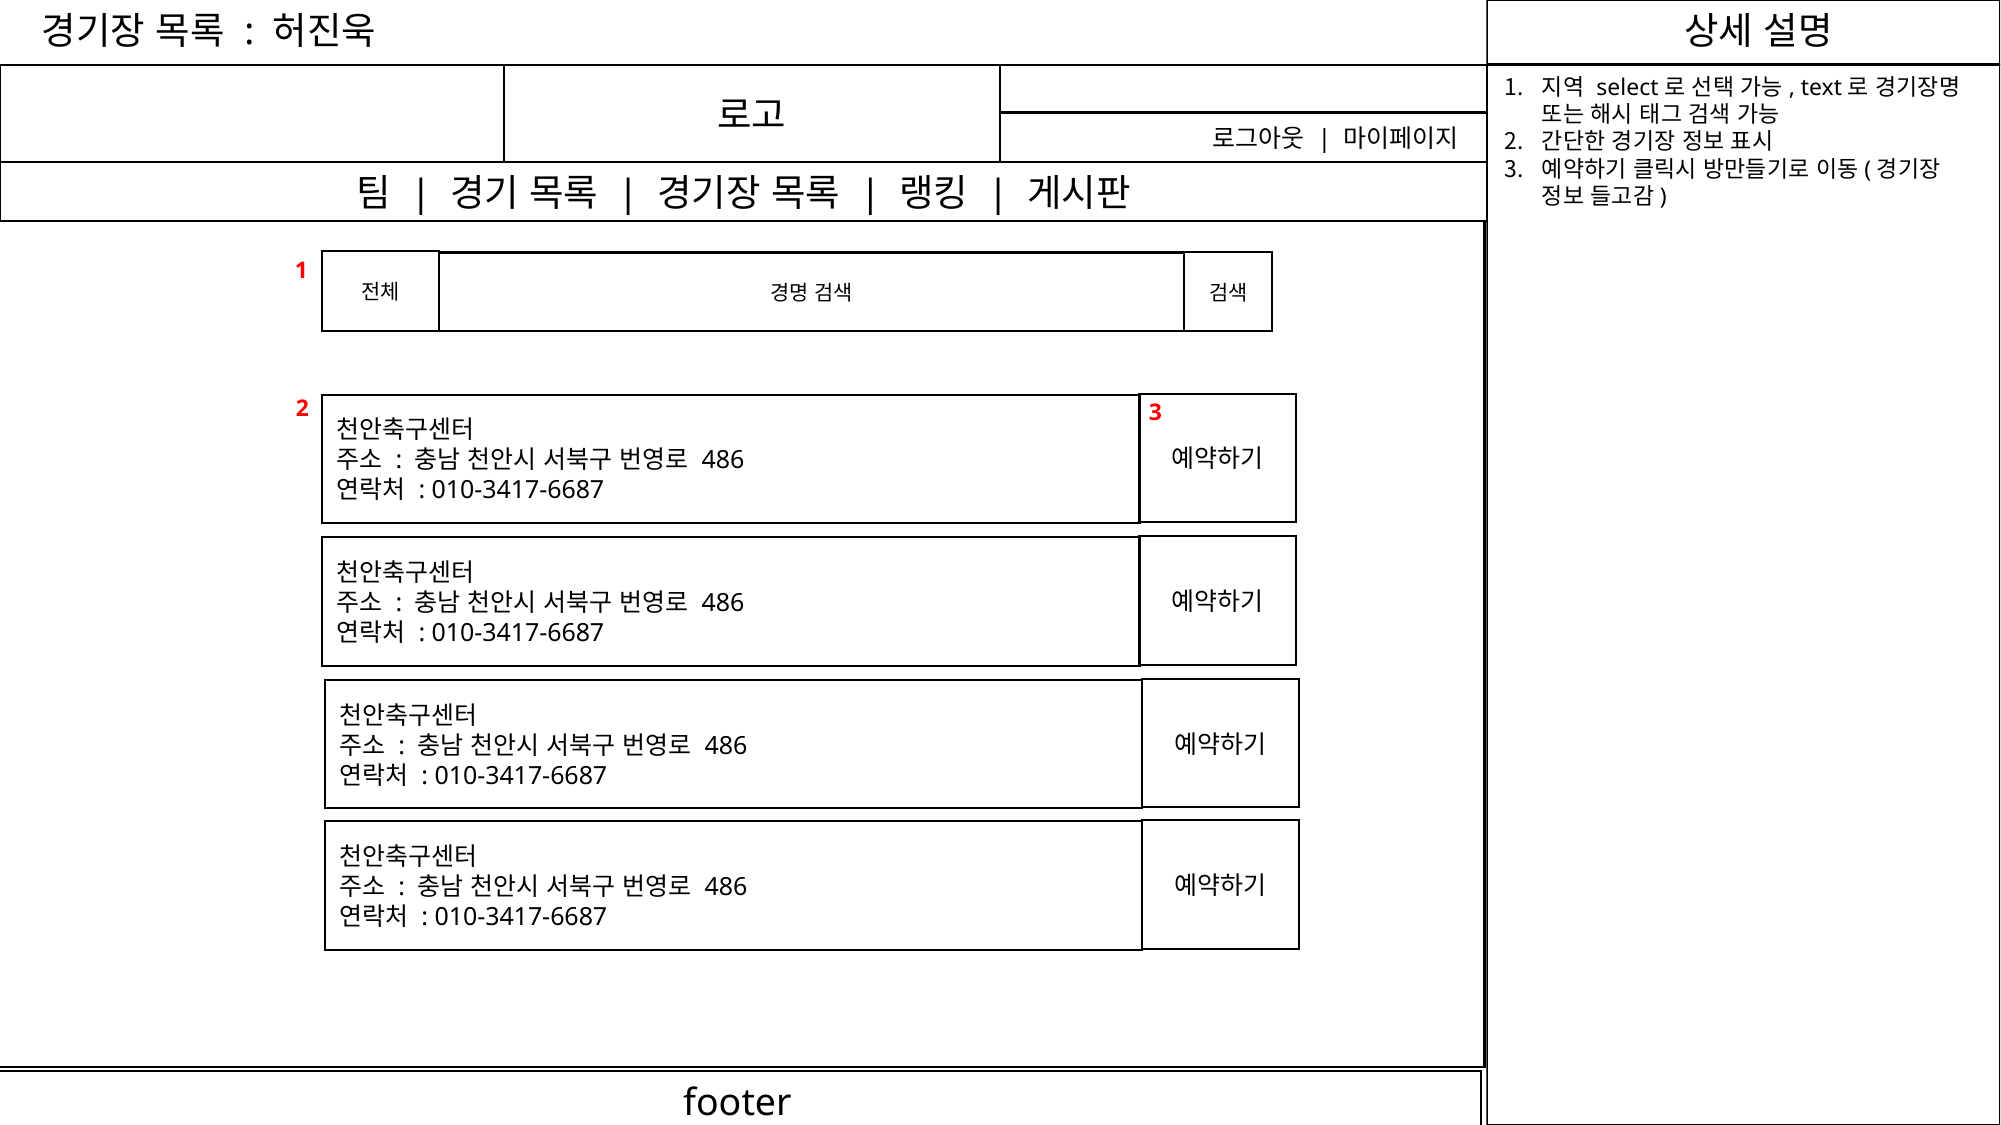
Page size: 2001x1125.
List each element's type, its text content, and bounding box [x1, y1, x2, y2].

text_box 2 [280, 385, 338, 429]
text_box 예약하기 [1141, 819, 1300, 950]
text_box 예약하기 [1138, 535, 1297, 666]
text_box footer [0, 1069, 1483, 1125]
text_box 경명 검색 [440, 251, 1183, 333]
text_box 전체 [320, 250, 440, 333]
text_box 허진우 [1001, 63, 1489, 111]
text_box 로고 [503, 63, 1001, 161]
text_box 지역 select로 선택 가능, text로 경기장명 또는 해시 태그 검색 가능 간단한 경기장 정보 표시 예약하기 클릭시 방만들기로 이동(경기장 정보 들고감) [1489, 64, 1996, 217]
text_box 로그아웃 | 마이페이지 [998, 111, 1489, 164]
text_box 천안축구센터 주소 : 충남 천안시 서북구 번영로 486 연락처 : 010-3417-6687 [320, 536, 1141, 667]
text_box 팀 | 경기 목록 | 경기장 목록 | 랭킹 | 게시판 [0, 161, 1489, 222]
text_box 천안축구센터 주소 : 충남 천안시 서북구 번영로 486 연락처 : 010-3417-6687 [320, 393, 1141, 525]
text_box 검색 [1183, 251, 1274, 333]
text_box 경기장 목록 : 허진욱 [27, 0, 725, 60]
text_box 예약하기 [1141, 677, 1300, 809]
text_box 허진우 [0, 63, 503, 161]
text_box 예약하기 [1138, 392, 1297, 524]
text_box 3 [1134, 390, 1191, 433]
text_box 1 [280, 248, 337, 291]
text_box [0, 222, 1486, 1068]
text_box 천안축구센터 주소 : 충남 천안시 서북구 번영로 486 연락처 : 010-3417-6687 [323, 678, 1144, 810]
text_box 천안축구센터 주소 : 충남 천안시 서북구 번영로 486 연락처 : 010-3417-6687 [323, 820, 1144, 951]
